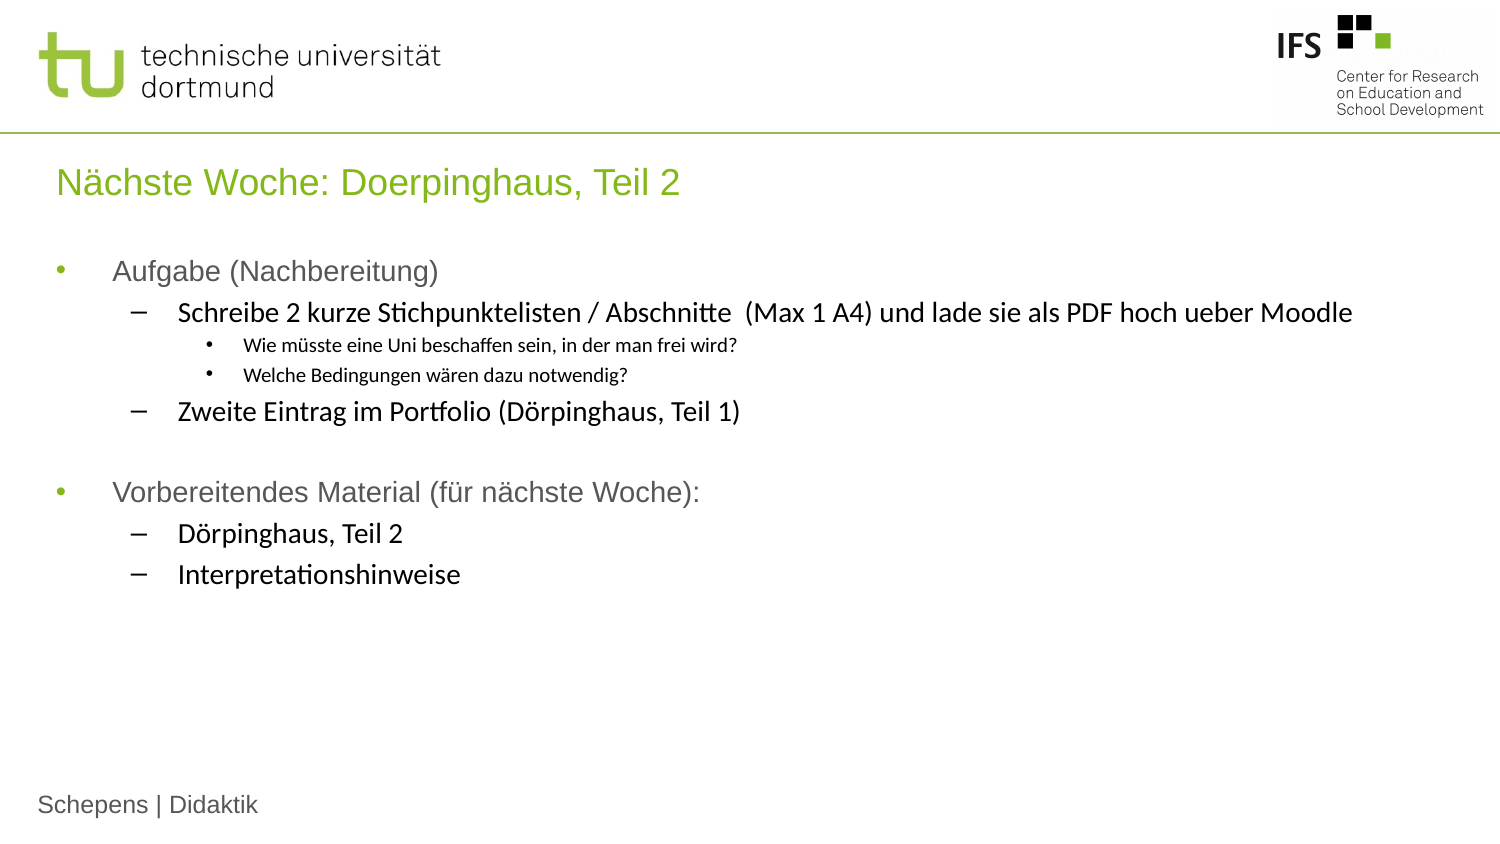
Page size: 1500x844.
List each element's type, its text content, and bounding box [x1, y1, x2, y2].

list Aufgabe (Nachbereitung) Schreibe 2 kurze Stichpunktelisten / Abschnitte (Max 1 A4) und lade sie als PDF hoch ueber Moodle Wie müsste eine Uni beschaffen sein, in der man frei wird? Welche Bedingungen wären dazu notwendig? Zweite Eintrag im Portfolio (Dörpinghaus, Teil 1) Vorbereitendes Material (für nächste Woche): Dörpinghaus, Teil 2 Interpretationshinweise [41, 244, 1459, 777]
title Nächste Woche: Doerpinghaus, Teil 2 [41, 150, 1459, 233]
picture [1271, 10, 1491, 126]
picture [9, 2, 476, 132]
